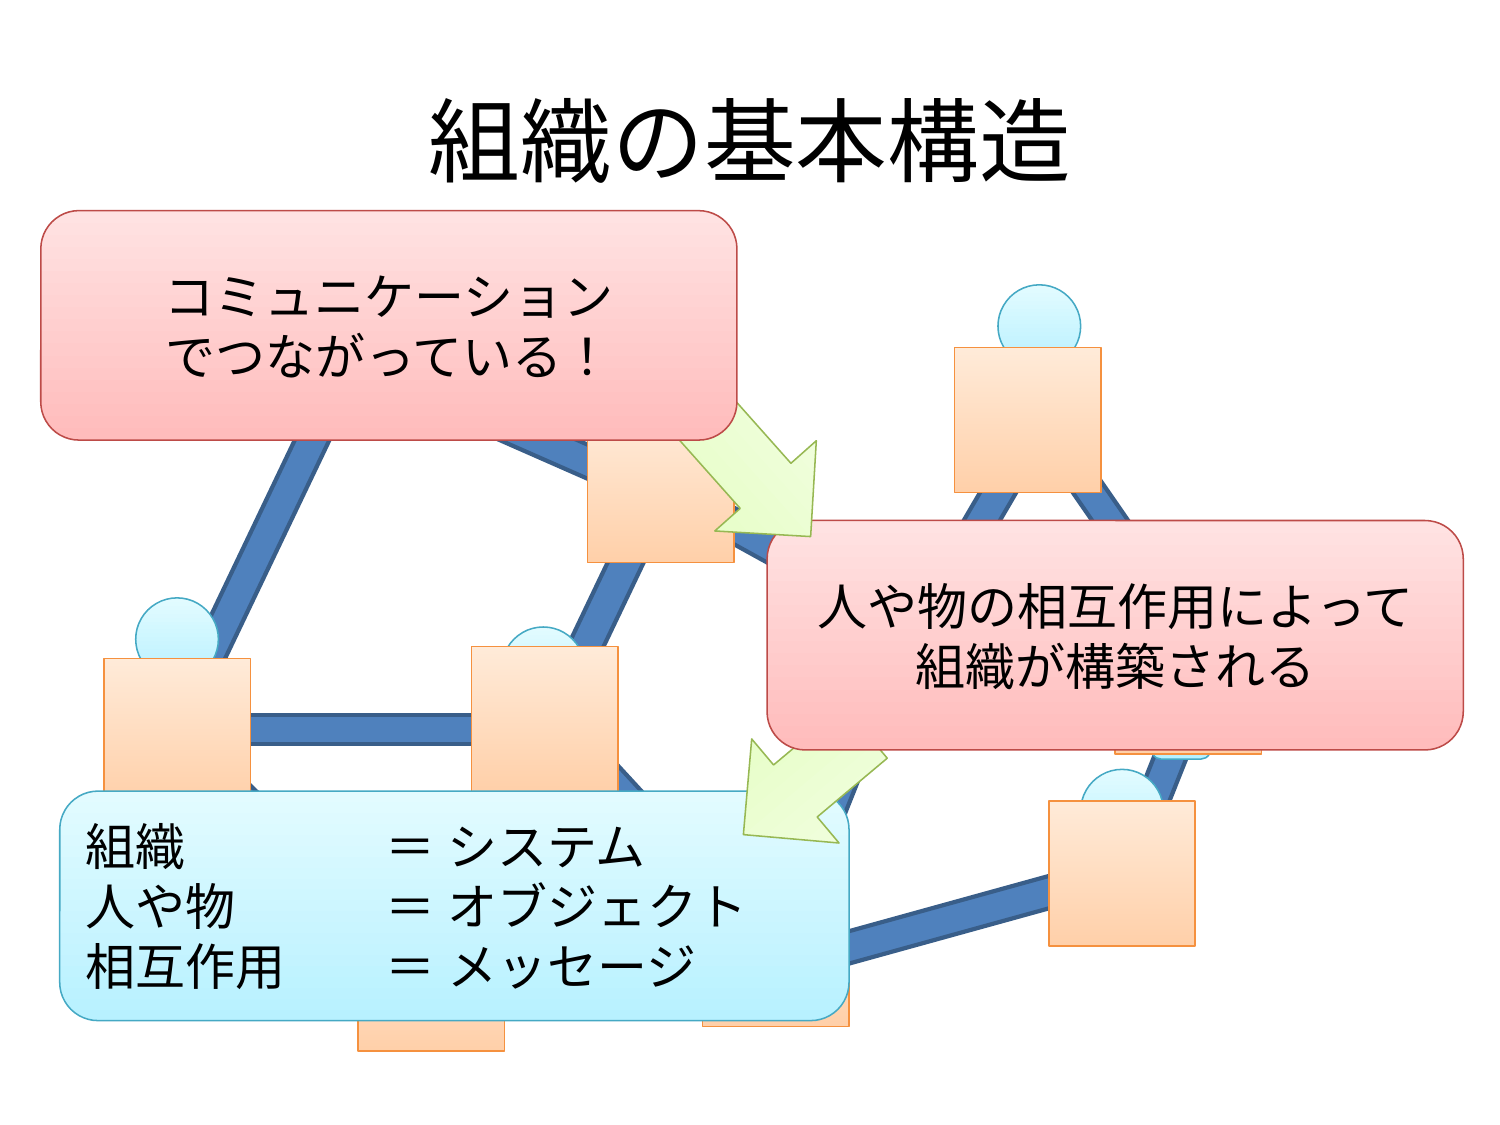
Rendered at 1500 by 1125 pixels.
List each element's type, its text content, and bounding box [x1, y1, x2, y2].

title 組織の基本構造 [75, 45, 1425, 233]
text_box コミュニケーション でつながっている！ [40, 210, 737, 441]
text_box 組織 ＝ システム 人や物 ＝ オブジェクト 相互作用 ＝ メッセージ [59, 791, 98, 1021]
text_box 人や物の相互作用によって 組織が構築される [1266, 520, 1464, 750]
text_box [135, 243, 1223, 293]
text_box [103, 294, 1262, 1052]
